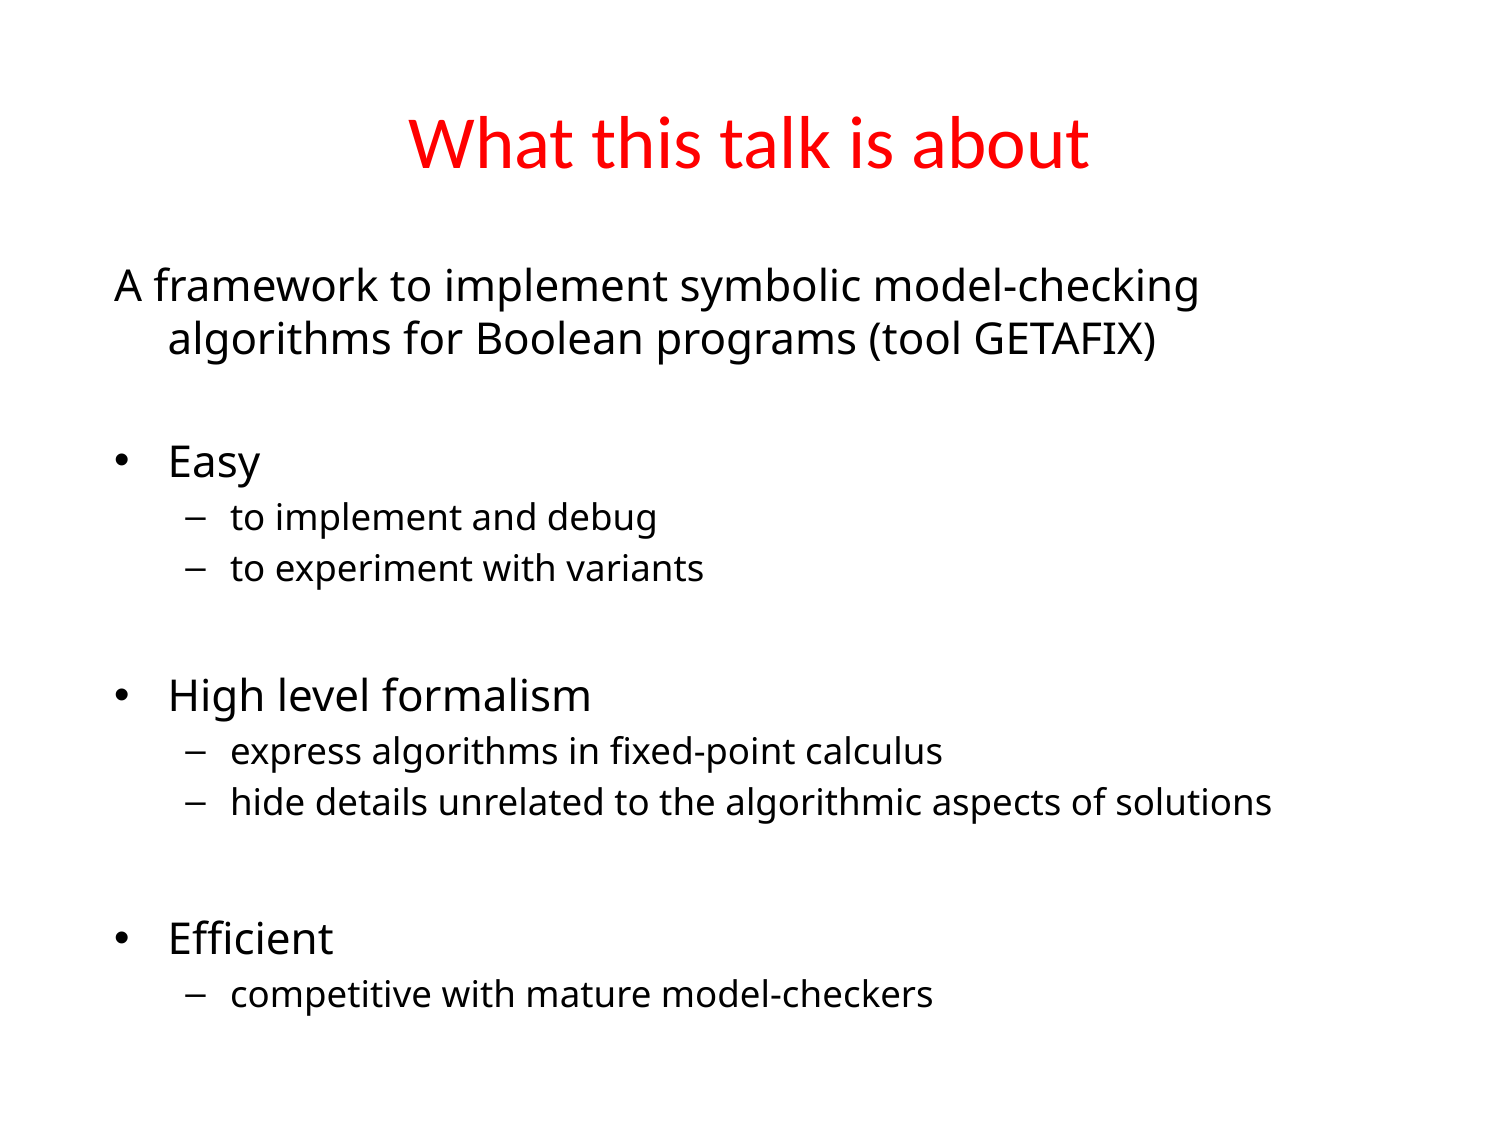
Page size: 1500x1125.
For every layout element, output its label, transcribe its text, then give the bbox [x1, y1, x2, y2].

title What this talk is about [75, 45, 1425, 233]
list A framework to implement symbolic model-checking algorithms for Boolean programs (tool GETAFIX) Easy to implement and debug to experiment with variants High level formalism express algorithms in fixed-point calculus hide details unrelated to the algorithmic aspects of solutions Efficient competitive with mature model-checkers [75, 249, 1450, 1025]
